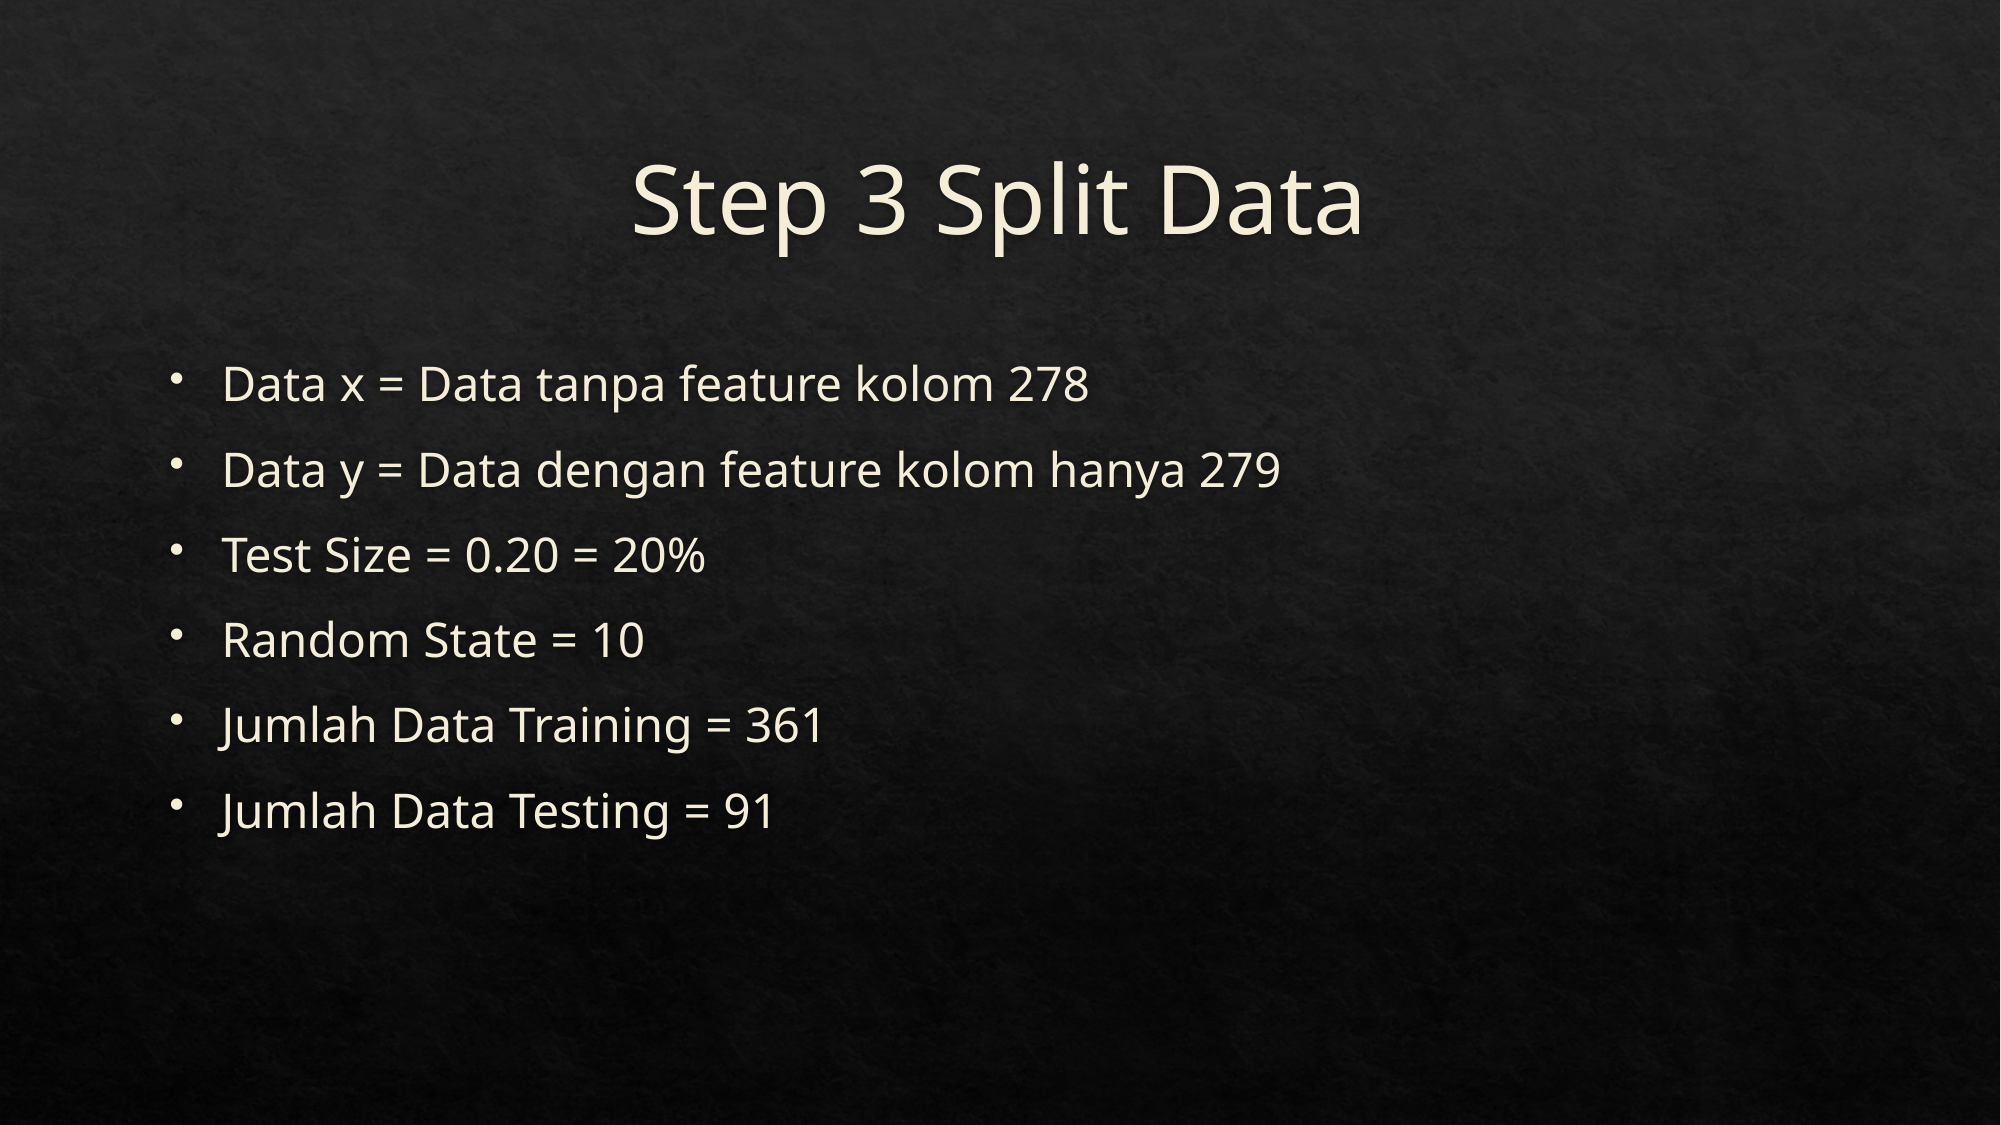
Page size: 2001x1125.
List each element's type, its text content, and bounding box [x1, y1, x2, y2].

list Data x = Data tanpa feature kolom 278 Data y = Data dengan feature kolom hanya 279 Test Size = 0.20 = 20% Random State = 10 Jumlah Data Training = 361 Jumlah Data Testing = 91 [149, 340, 1849, 950]
title Step 3 Split Data [149, 99, 1849, 307]
